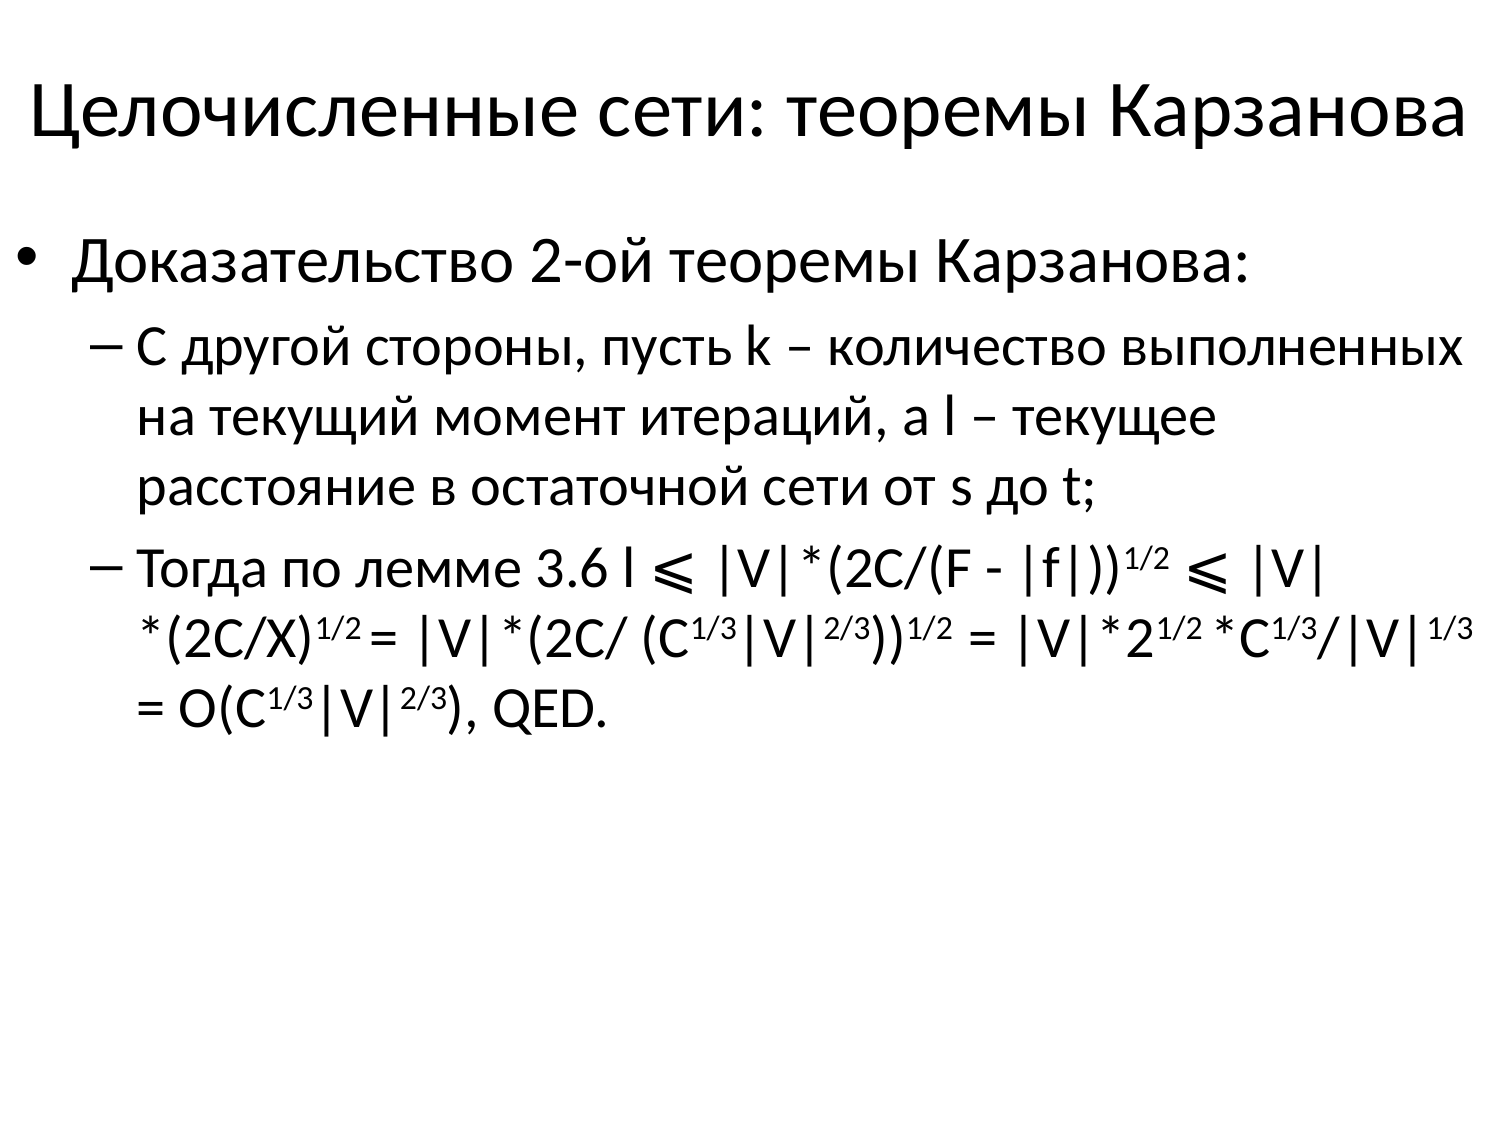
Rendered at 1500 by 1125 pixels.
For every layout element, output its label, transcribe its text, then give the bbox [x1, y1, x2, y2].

title Целочисленные сети: теоремы Карзанова [0, 0, 1500, 208]
list Доказательство 2-ой теоремы Карзанова: С другой стороны, пусть k – количество выполненных на текущий момент итераций, а l – текущее расстояние в остаточной сети от s до t; Тогда по лемме 3.6 l ⩽ |V|*(2C/(F - |f|))1/2 ⩽ |V|*(2C/X)1/2 = |V|*(2C/ (C1/3|V|2/3))1/2 = |V|*21/2 *C1/3/|V|1/3 = O(C1/3|V|2/3), QED. [0, 208, 1500, 1125]
